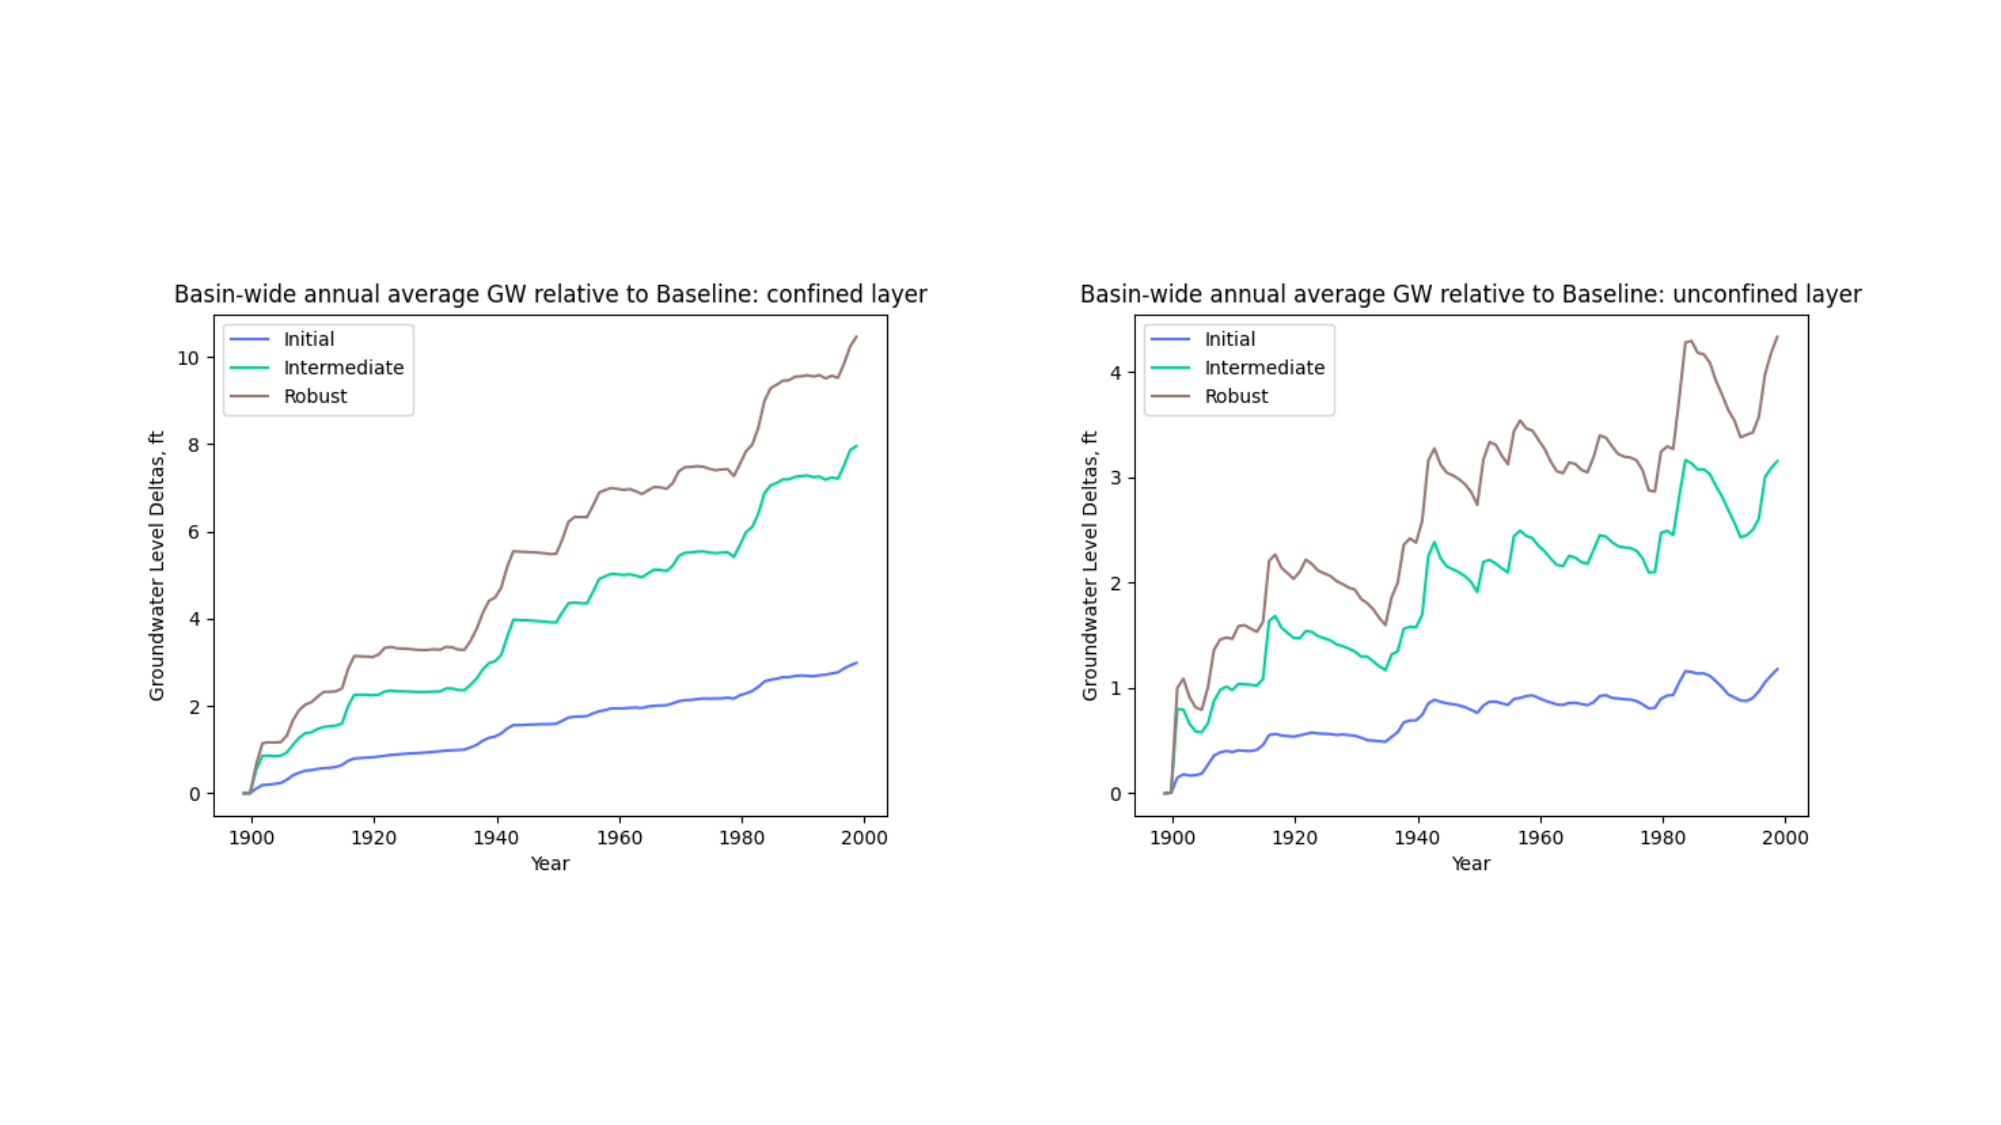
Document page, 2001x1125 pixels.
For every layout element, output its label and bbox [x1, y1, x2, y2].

text_box [105, 236, 1895, 888]
